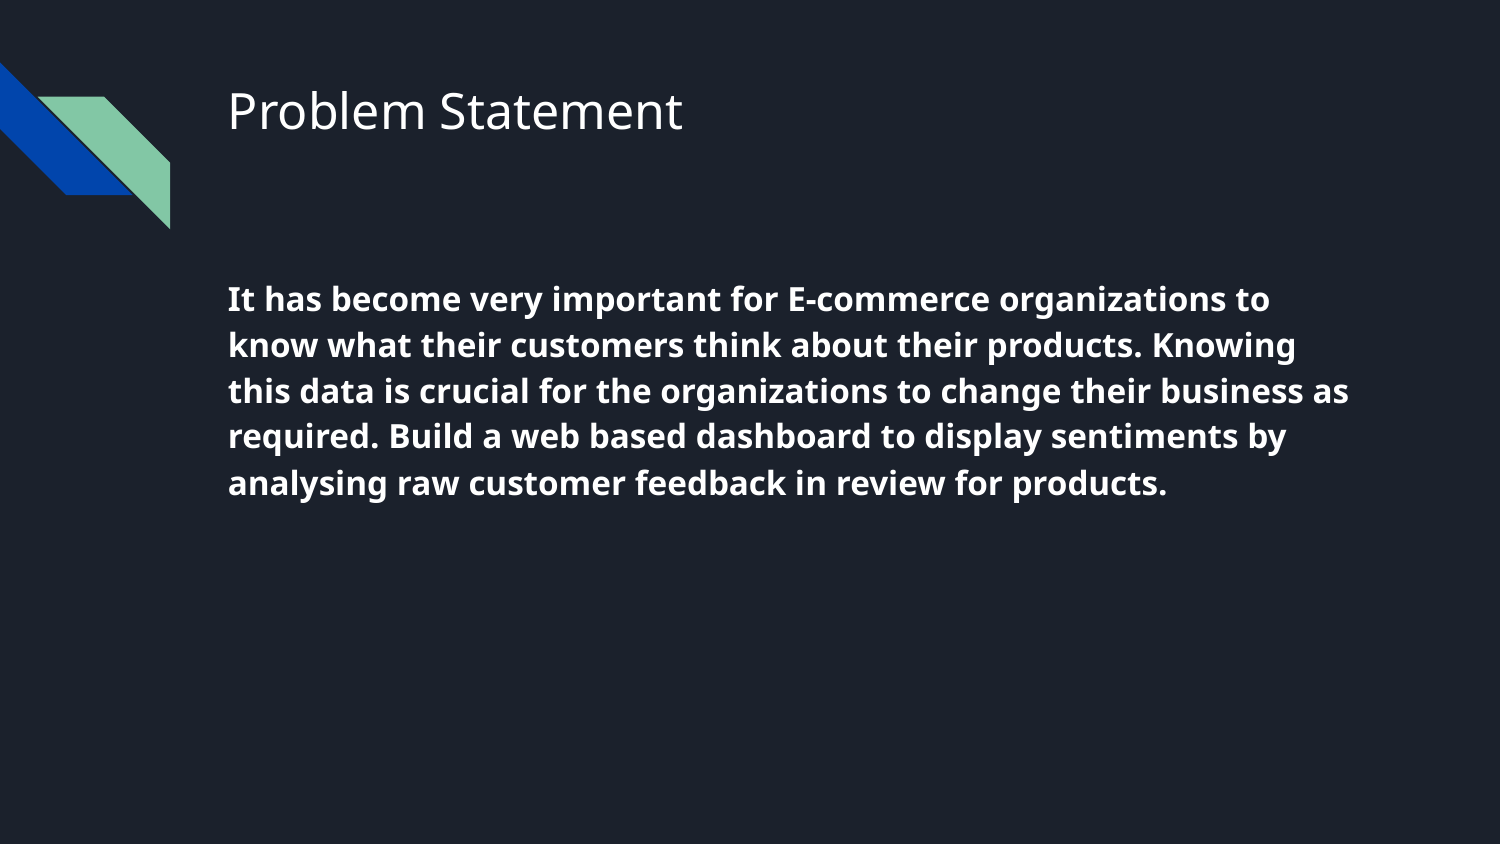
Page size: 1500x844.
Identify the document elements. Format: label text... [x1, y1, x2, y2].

list It has become very important for E-commerce organizations to know what their customers think about their products. Knowing this data is crucial for the organizations to change their business as required. Build a web based dashboard to display sentiments by analysing raw customer feedback in review for products. [212, 257, 1368, 735]
title Problem Statement [212, 64, 1368, 215]
